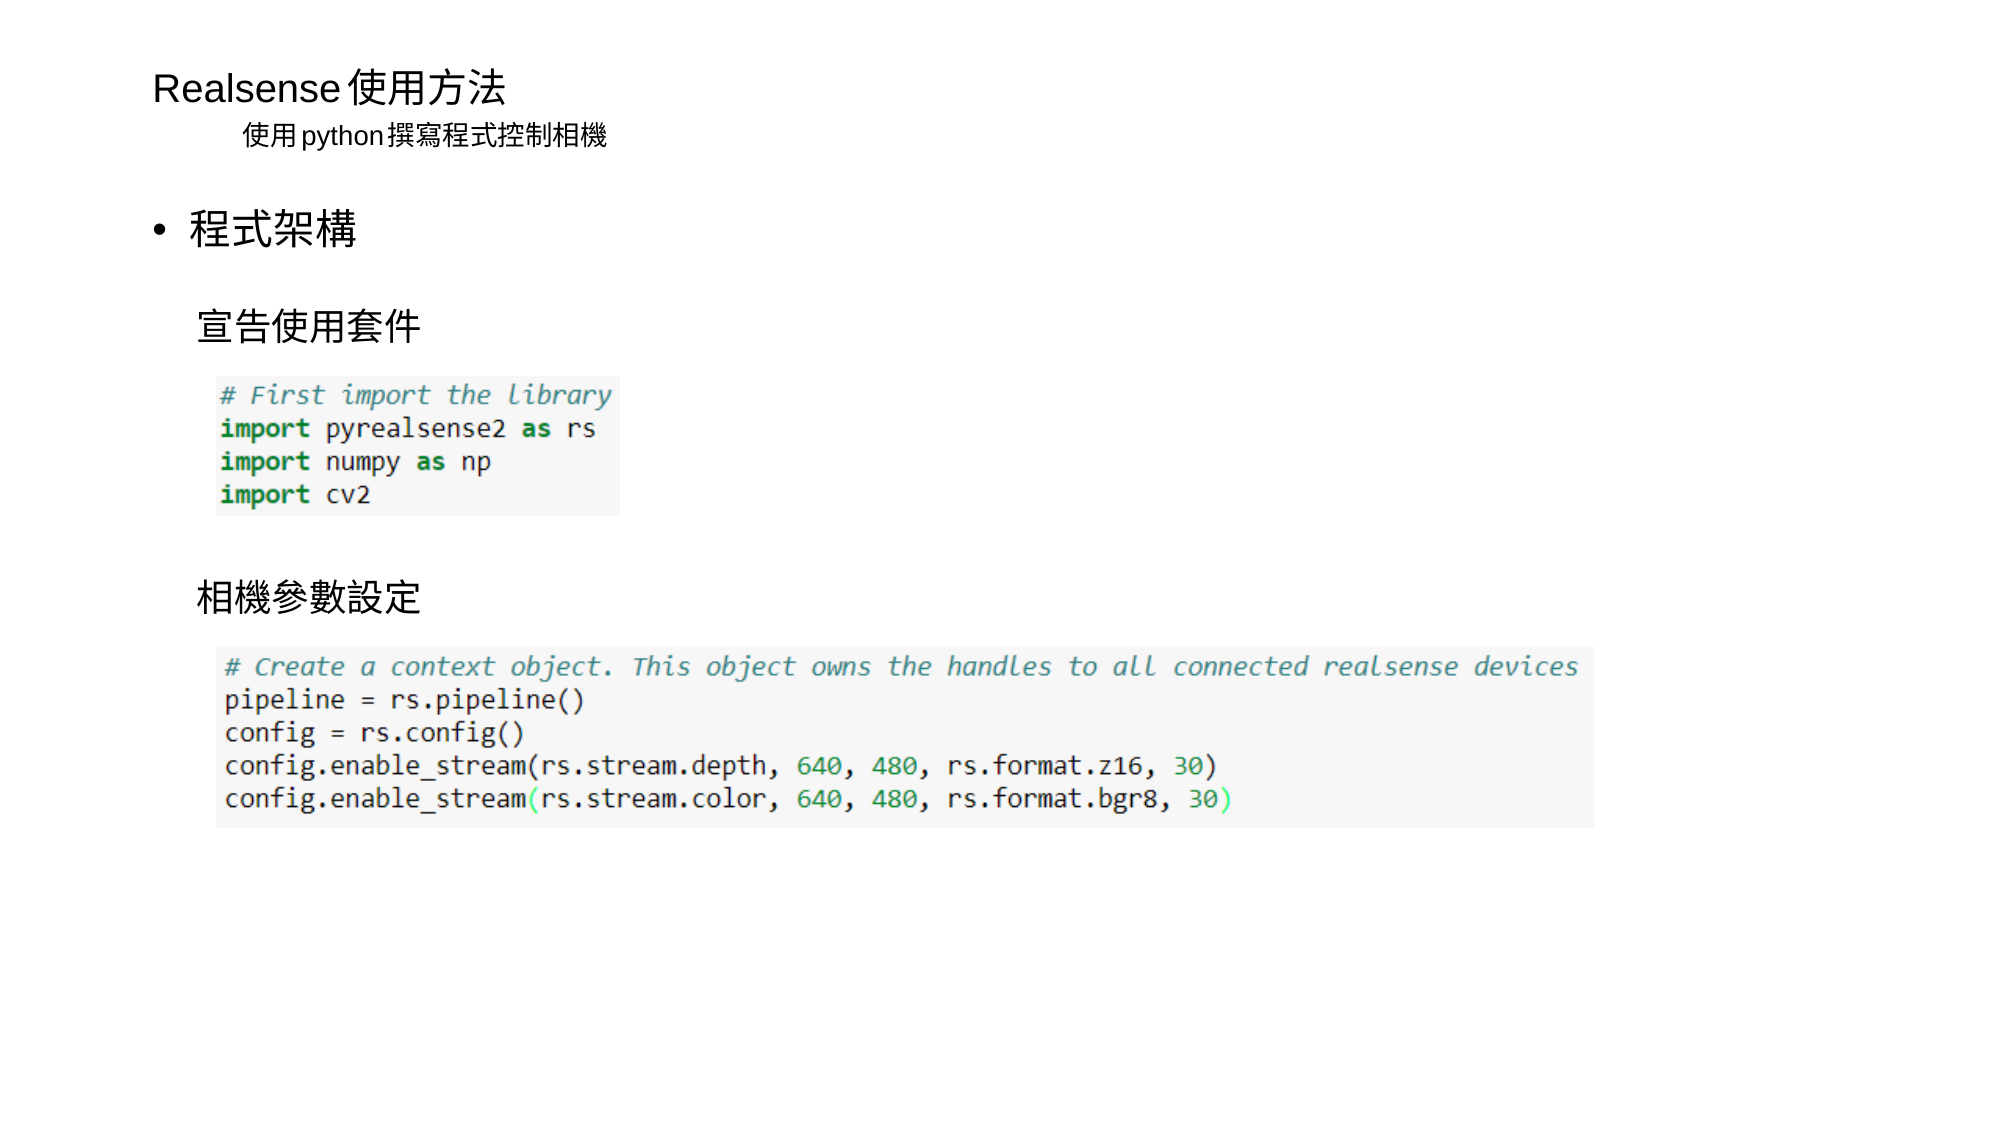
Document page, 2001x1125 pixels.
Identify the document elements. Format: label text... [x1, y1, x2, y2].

text_box 相機參數設定 [182, 566, 437, 627]
list 程式架構 [137, 201, 1863, 1014]
title Realsense使用方法 使用python撰寫程式控制相機 [137, 59, 1863, 163]
text_box 宣告使用套件 [182, 295, 437, 356]
picture [216, 376, 620, 516]
picture [216, 646, 1594, 828]
